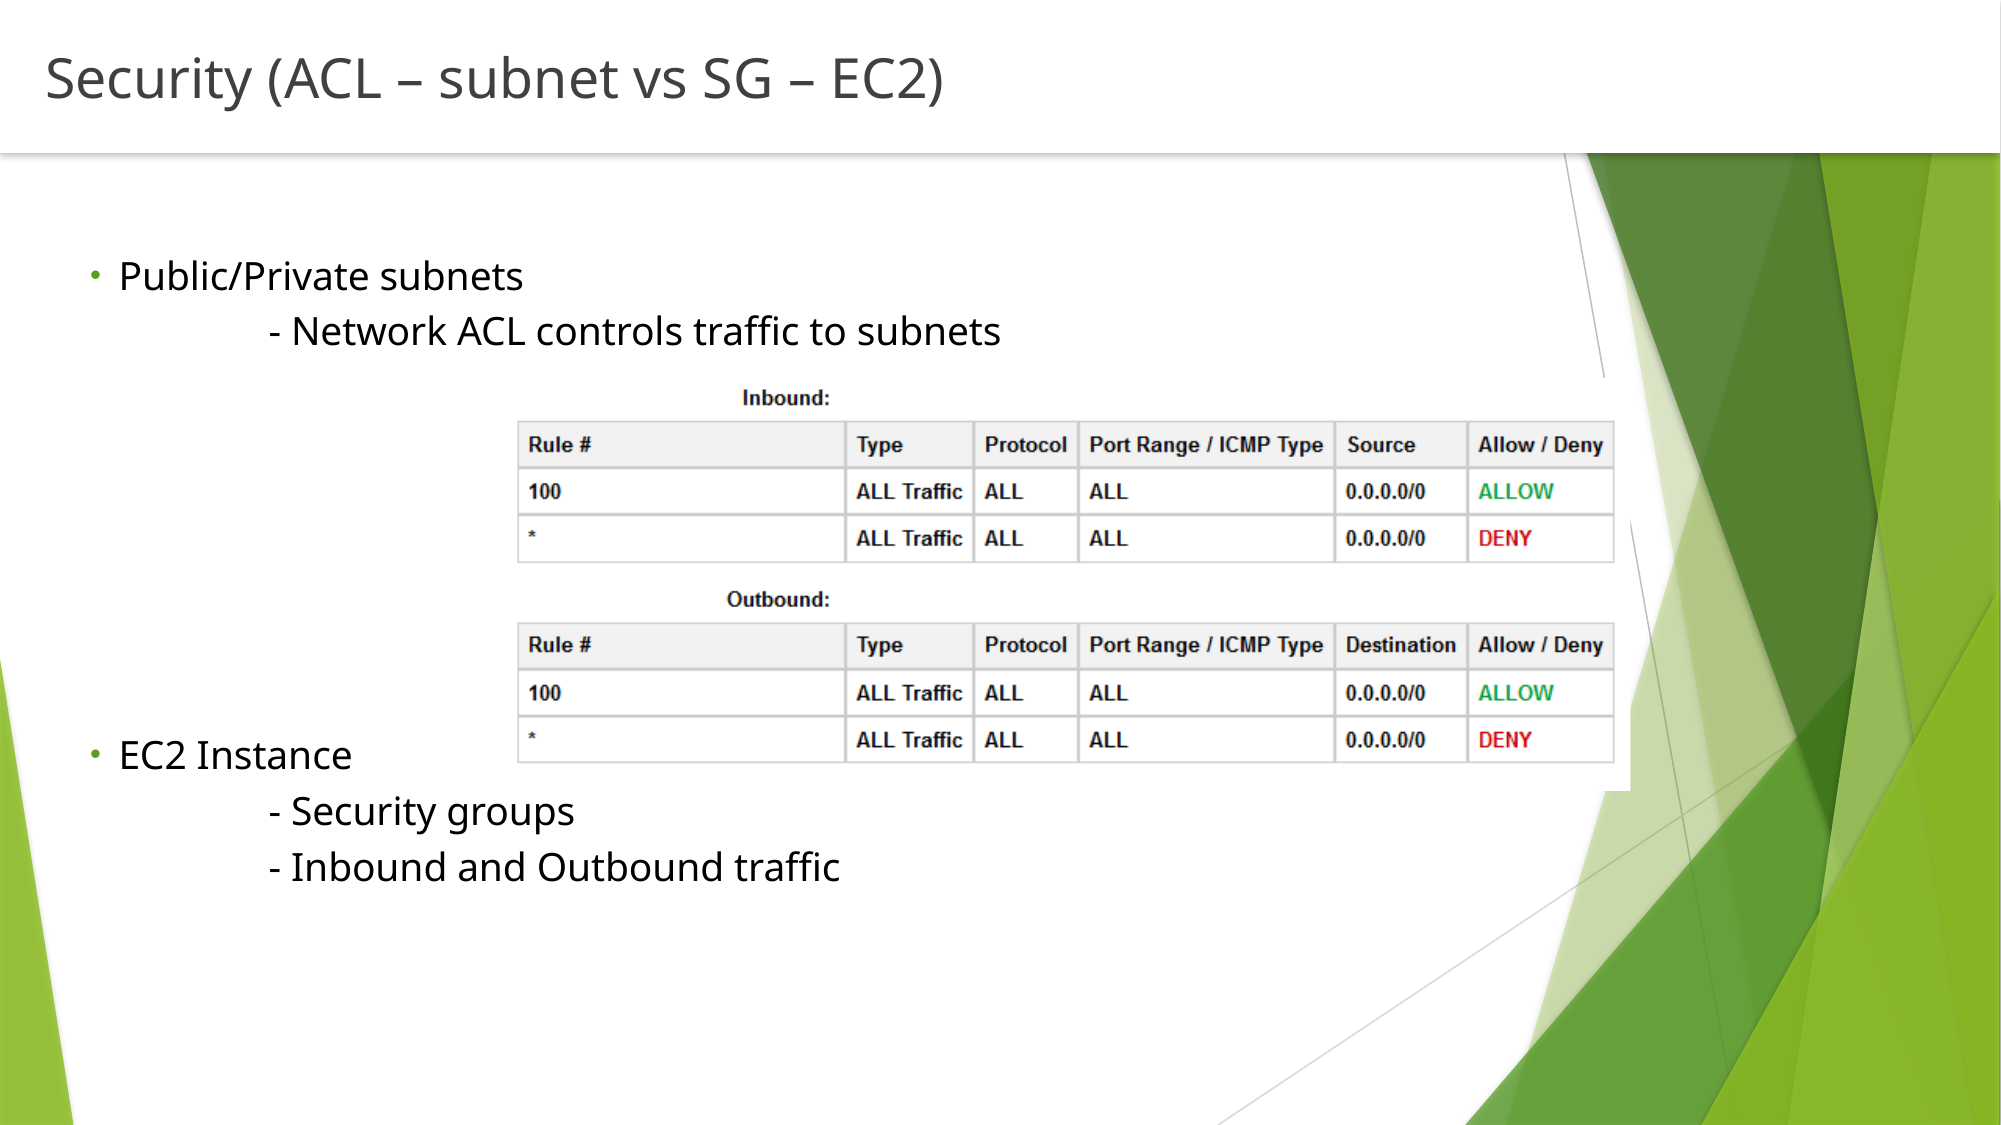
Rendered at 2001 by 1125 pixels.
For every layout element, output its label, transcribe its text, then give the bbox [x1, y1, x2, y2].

list Security (ACL – subnet vs SG – EC2) [0, 0, 2000, 153]
list Public/Private subnets - Network ACL controls traffic to subnets EC2 Instance - Security groups - Inbound and Outbound traffic [78, 236, 1903, 977]
picture [498, 377, 1631, 792]
